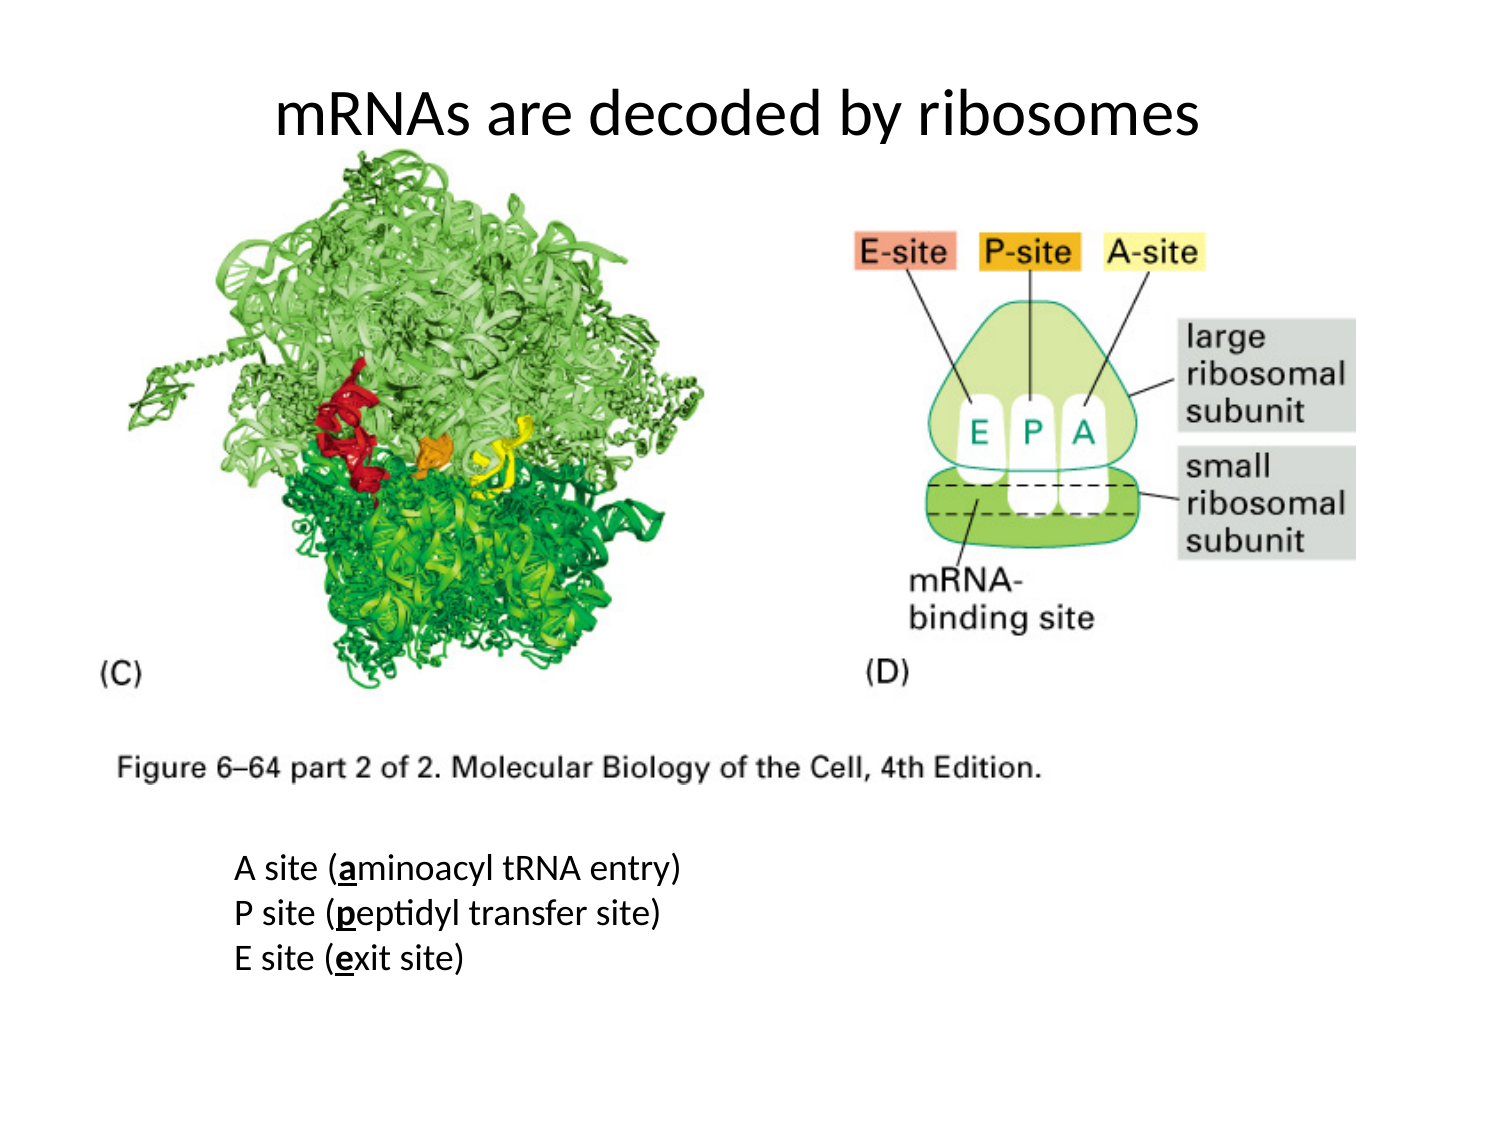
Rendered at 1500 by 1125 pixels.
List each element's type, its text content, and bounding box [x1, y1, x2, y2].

text_box A site (aminoacyl tRNA entry) P site (peptidyl transfer site) E site (exit site) [219, 836, 1264, 986]
title mRNAs are decoded by ribosomes [99, 15, 1375, 203]
picture [99, 143, 1356, 785]
